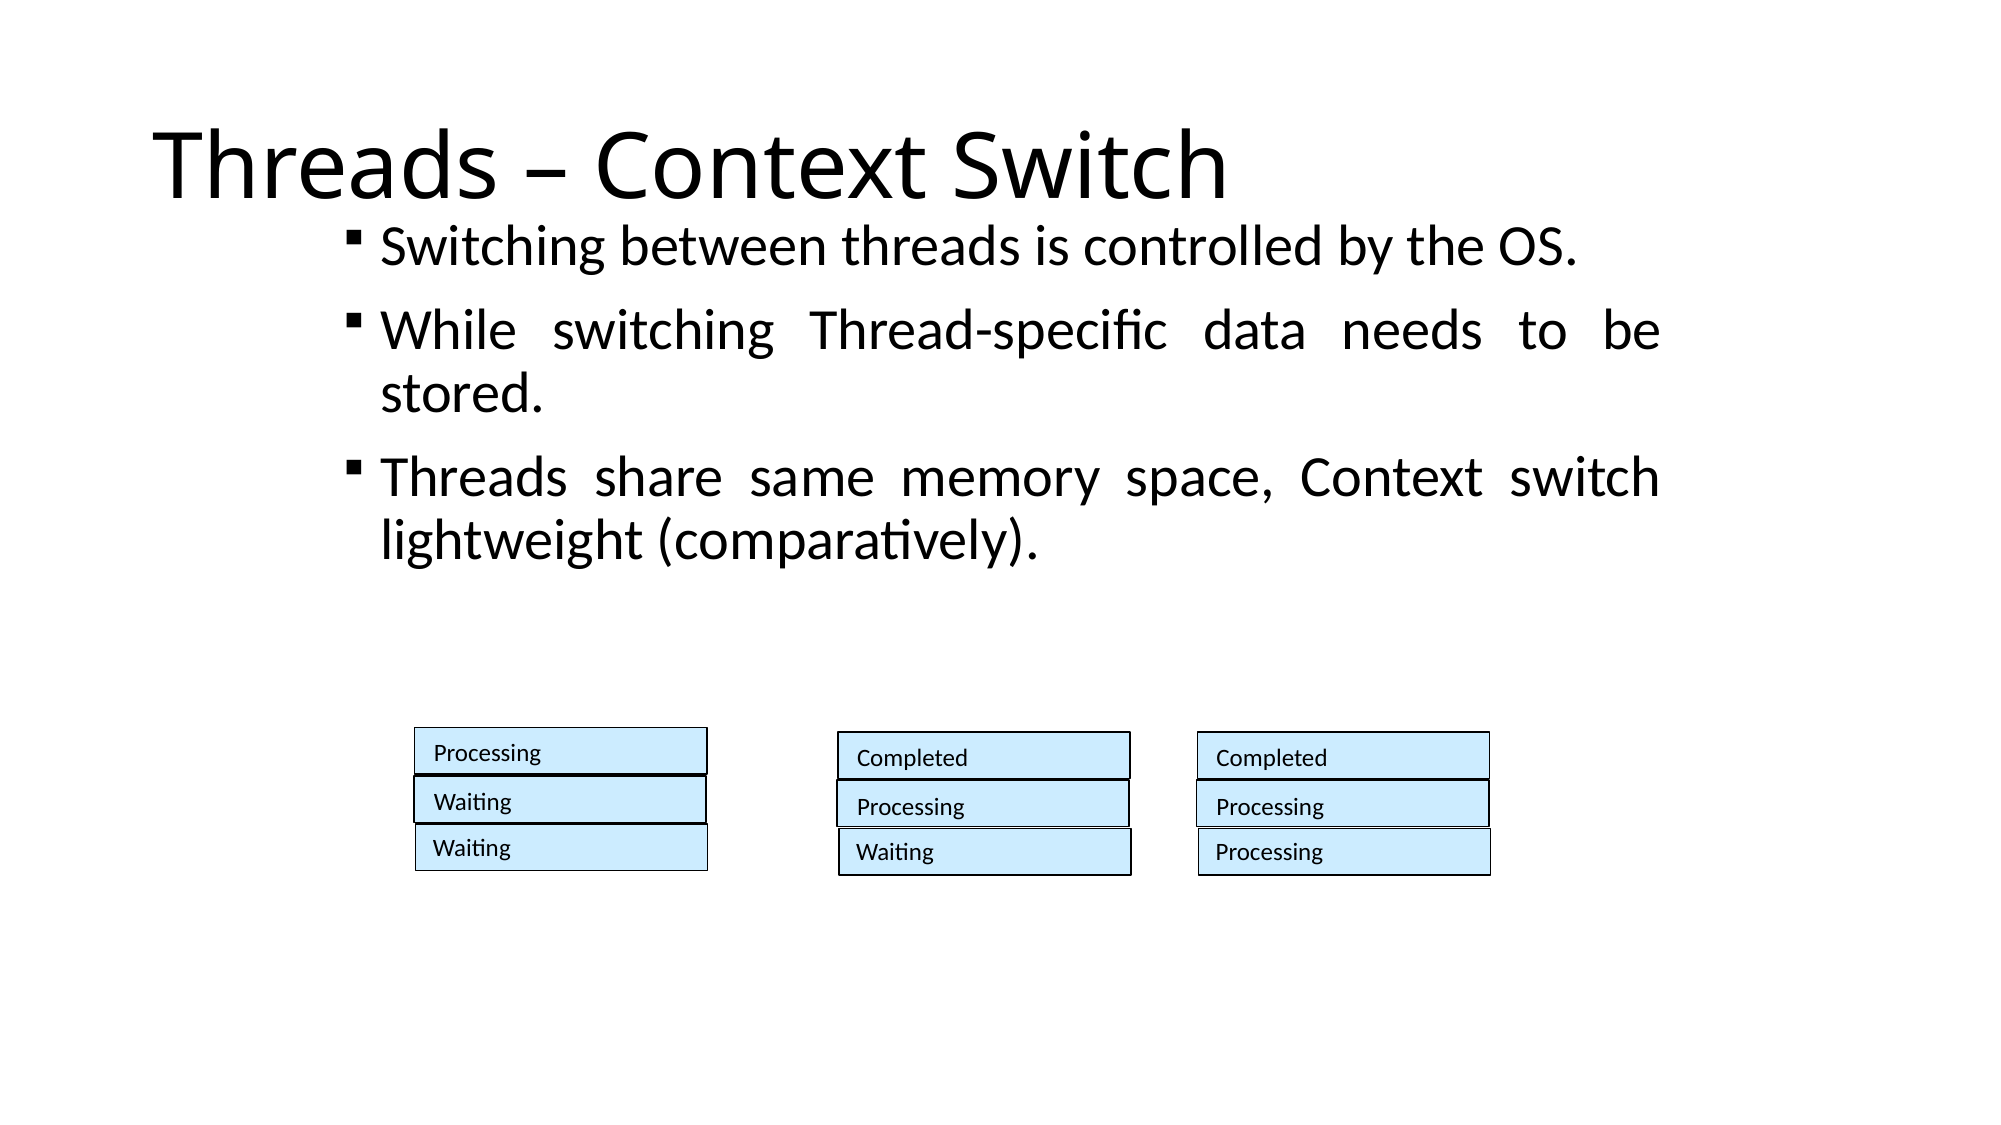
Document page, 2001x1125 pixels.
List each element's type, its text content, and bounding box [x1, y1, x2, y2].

title Threads – Context Switch [137, 59, 1863, 278]
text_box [1196, 731, 1491, 875]
list Switching between threads is controlled by the OS. While switching Thread-specific data needs to be stored. Threads share same memory space, Context switch lightweight (comparatively). [327, 207, 1678, 988]
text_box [836, 731, 1131, 875]
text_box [413, 727, 708, 871]
